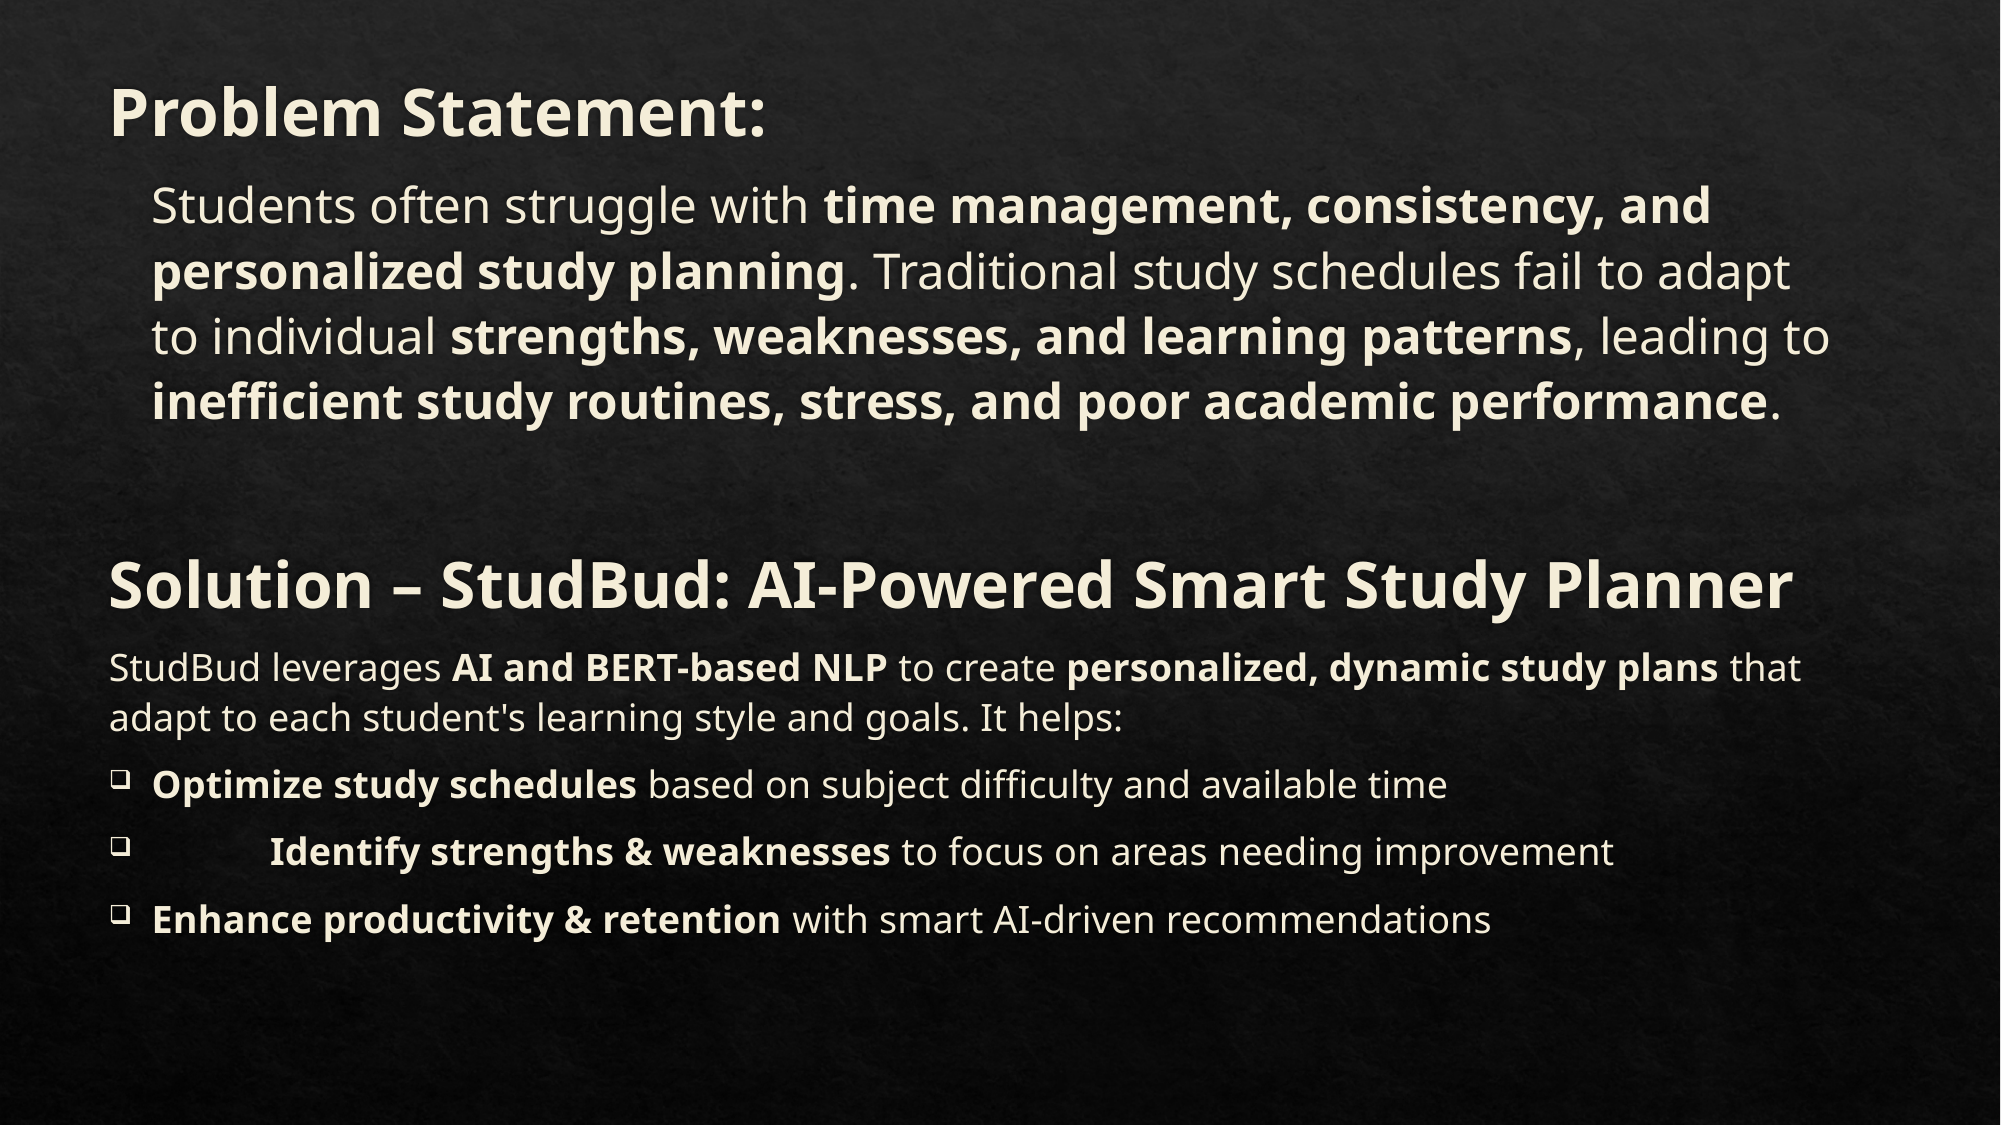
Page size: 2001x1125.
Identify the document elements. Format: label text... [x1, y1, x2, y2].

list Problem Statement: Students often struggle with time management, consistency, and personalized study planning. Traditional study schedules fail to adapt to individual strengths, weaknesses, and learning patterns, leading to inefficient study routines, stress, and poor academic performance. Solution – StudBud: AI-Powered Smart Study Planner StudBud leverages AI and BERT-based NLP to create personalized, dynamic study plans that adapt to each student's learning style and goals. It helps: Optimize study schedules based on subject difficulty and available time Identify strengths & weaknesses to focus on areas needing improvement Enhance productivity & retention with smart AI-driven recommendations [88, 54, 1849, 1020]
